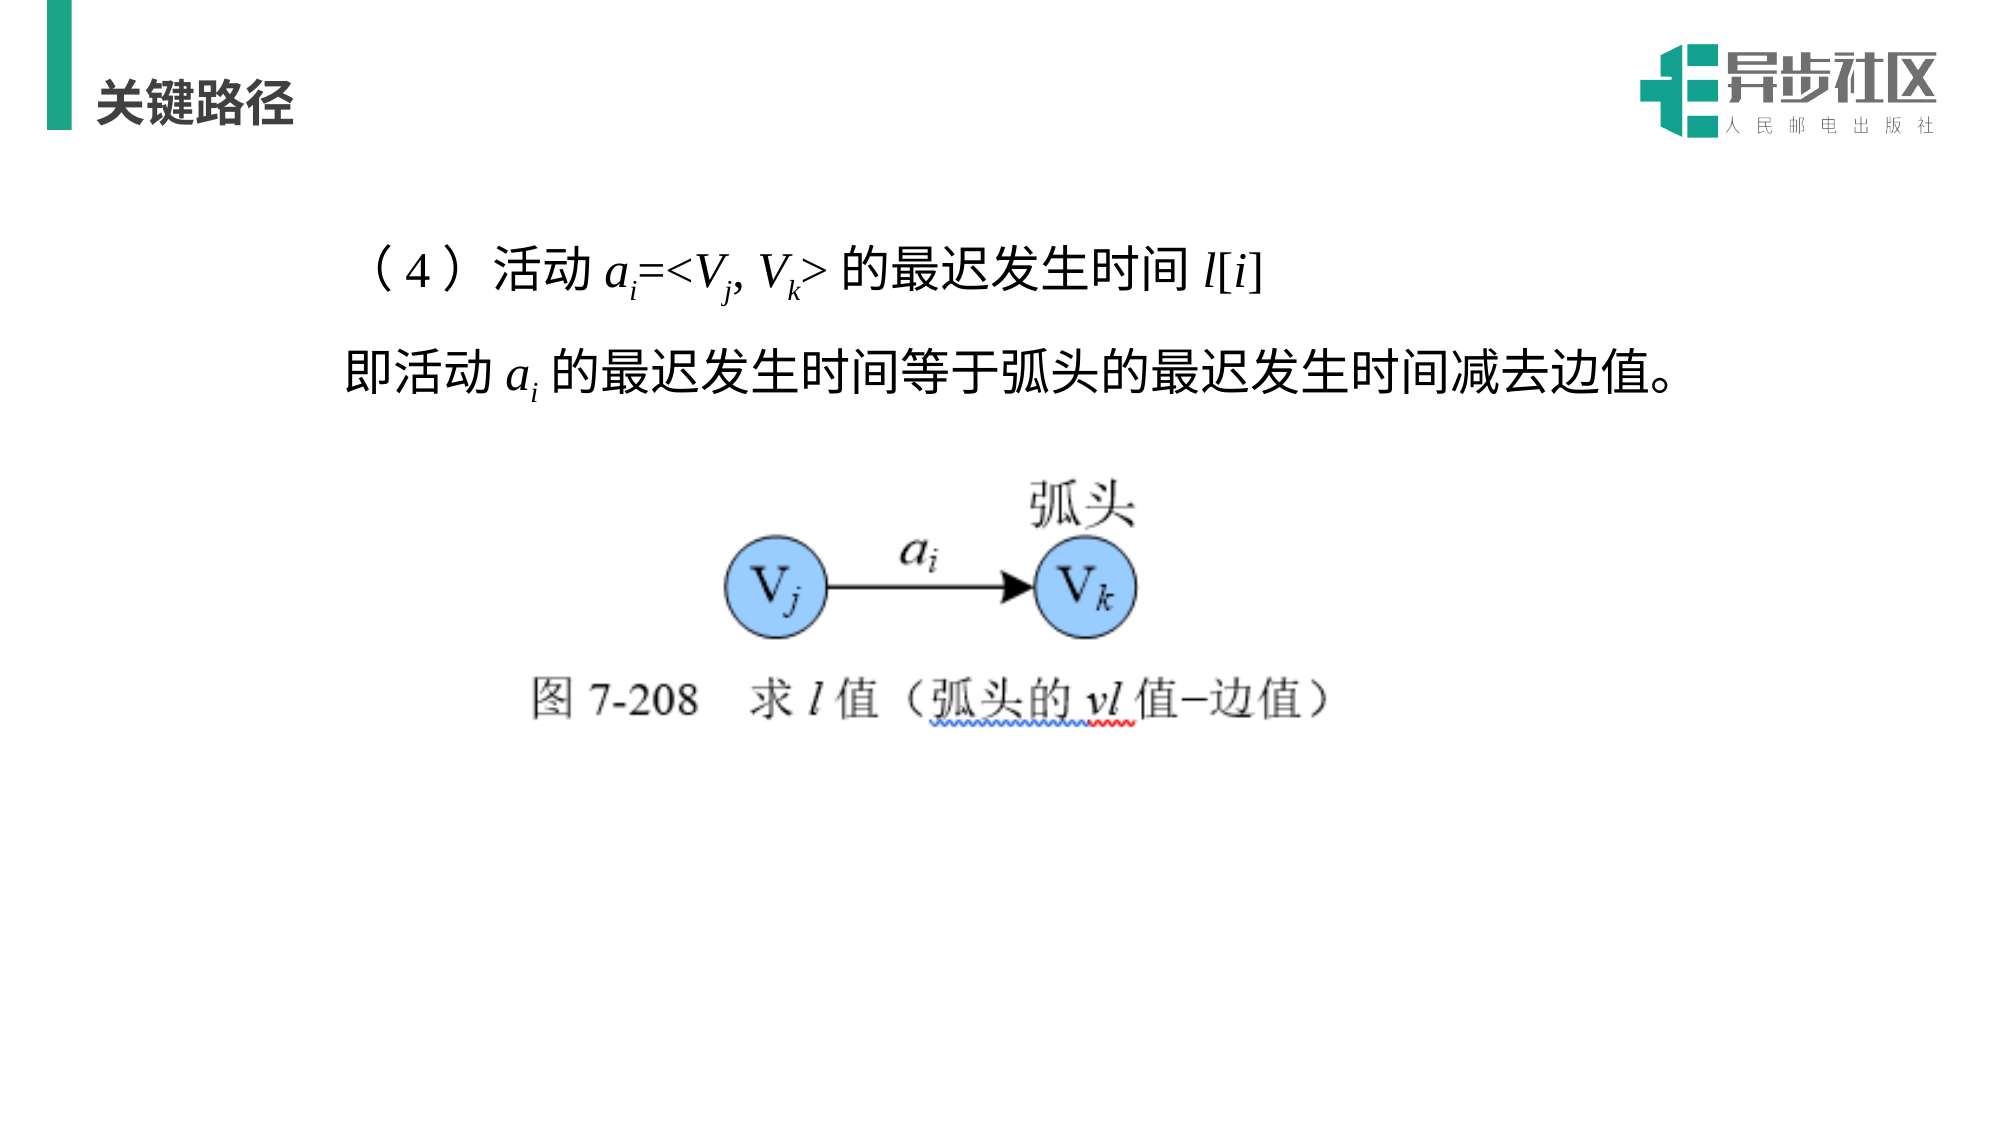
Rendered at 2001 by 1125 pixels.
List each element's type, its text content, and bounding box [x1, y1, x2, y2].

text_box （4）活动ai=<Vj, Vk>的最迟发生时间l[i] 即活动ai的最迟发生时间等于弧头的最迟发生时间减去边值。 [222, 196, 1737, 416]
text_box 关键路径 [80, 64, 492, 139]
text_box [46, 0, 73, 131]
picture [524, 464, 1343, 744]
picture [1639, 36, 1948, 151]
